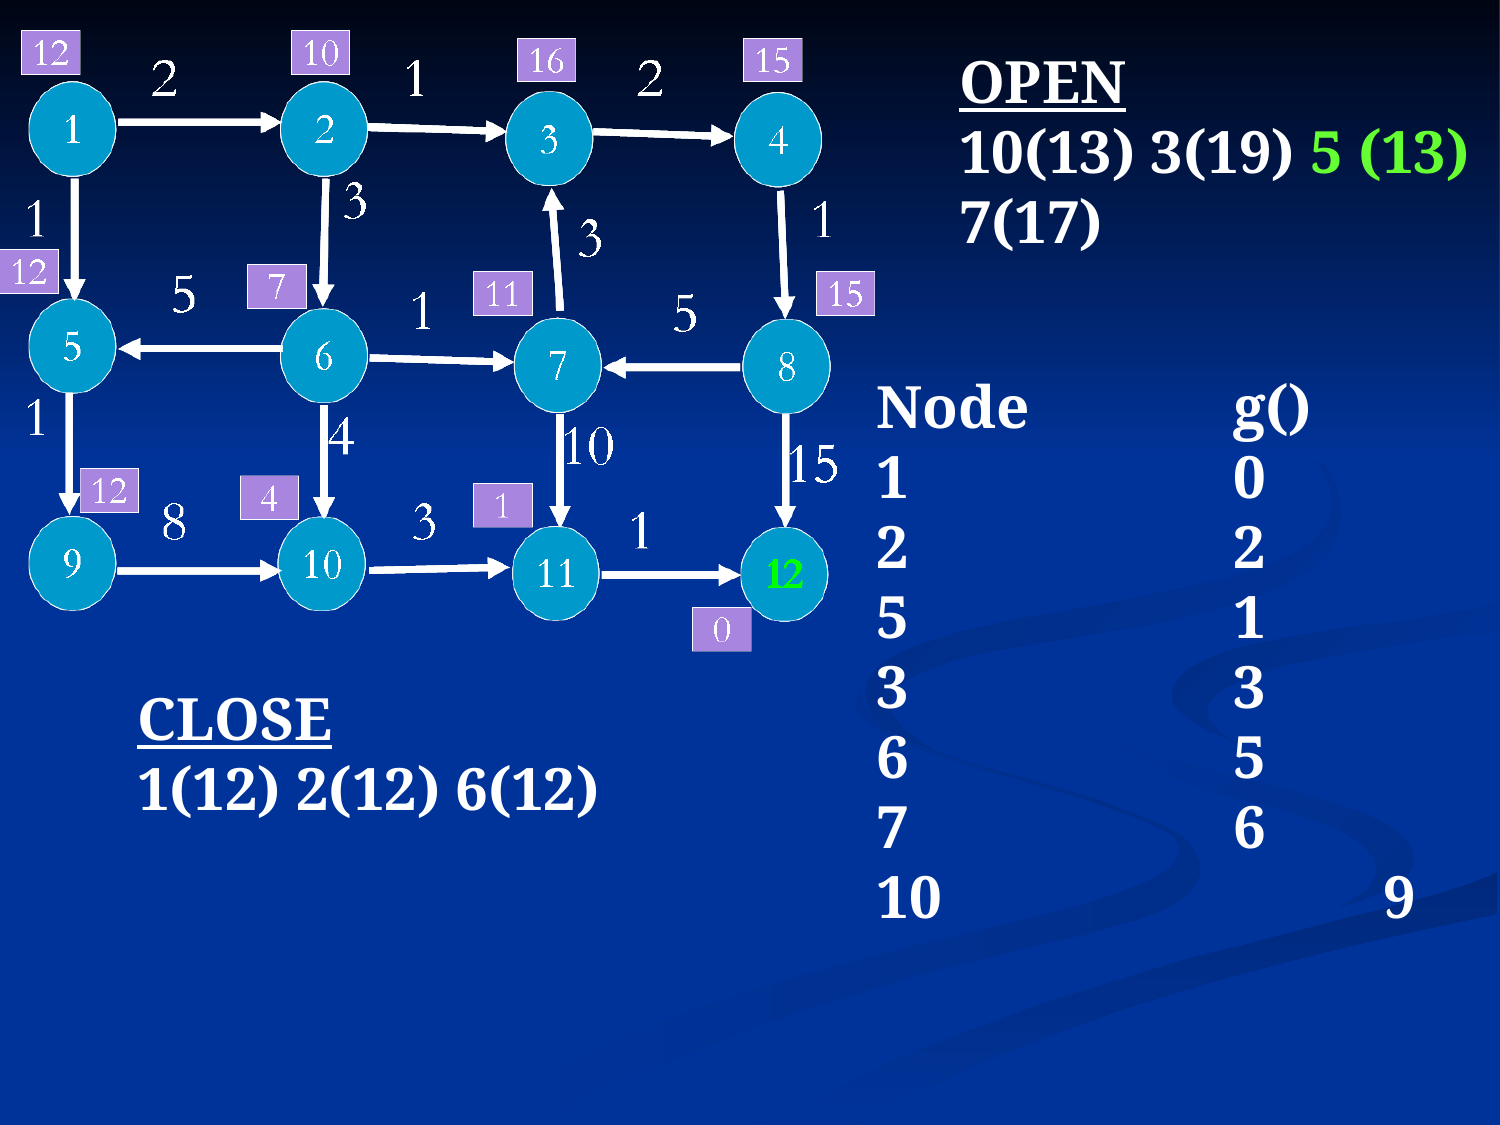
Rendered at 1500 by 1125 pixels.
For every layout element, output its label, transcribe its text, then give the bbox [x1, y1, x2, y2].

text_box OPEN 10(13) 3(19) 5 (13) 7(17) [944, 37, 1485, 263]
picture [0, 29, 876, 653]
text_box Node g() 1 0 2 2 5 1 3 3 6 5 7 6 10 9 [862, 362, 1500, 1008]
text_box CLOSE 1(12) 2(12) 6(12) [122, 674, 615, 830]
